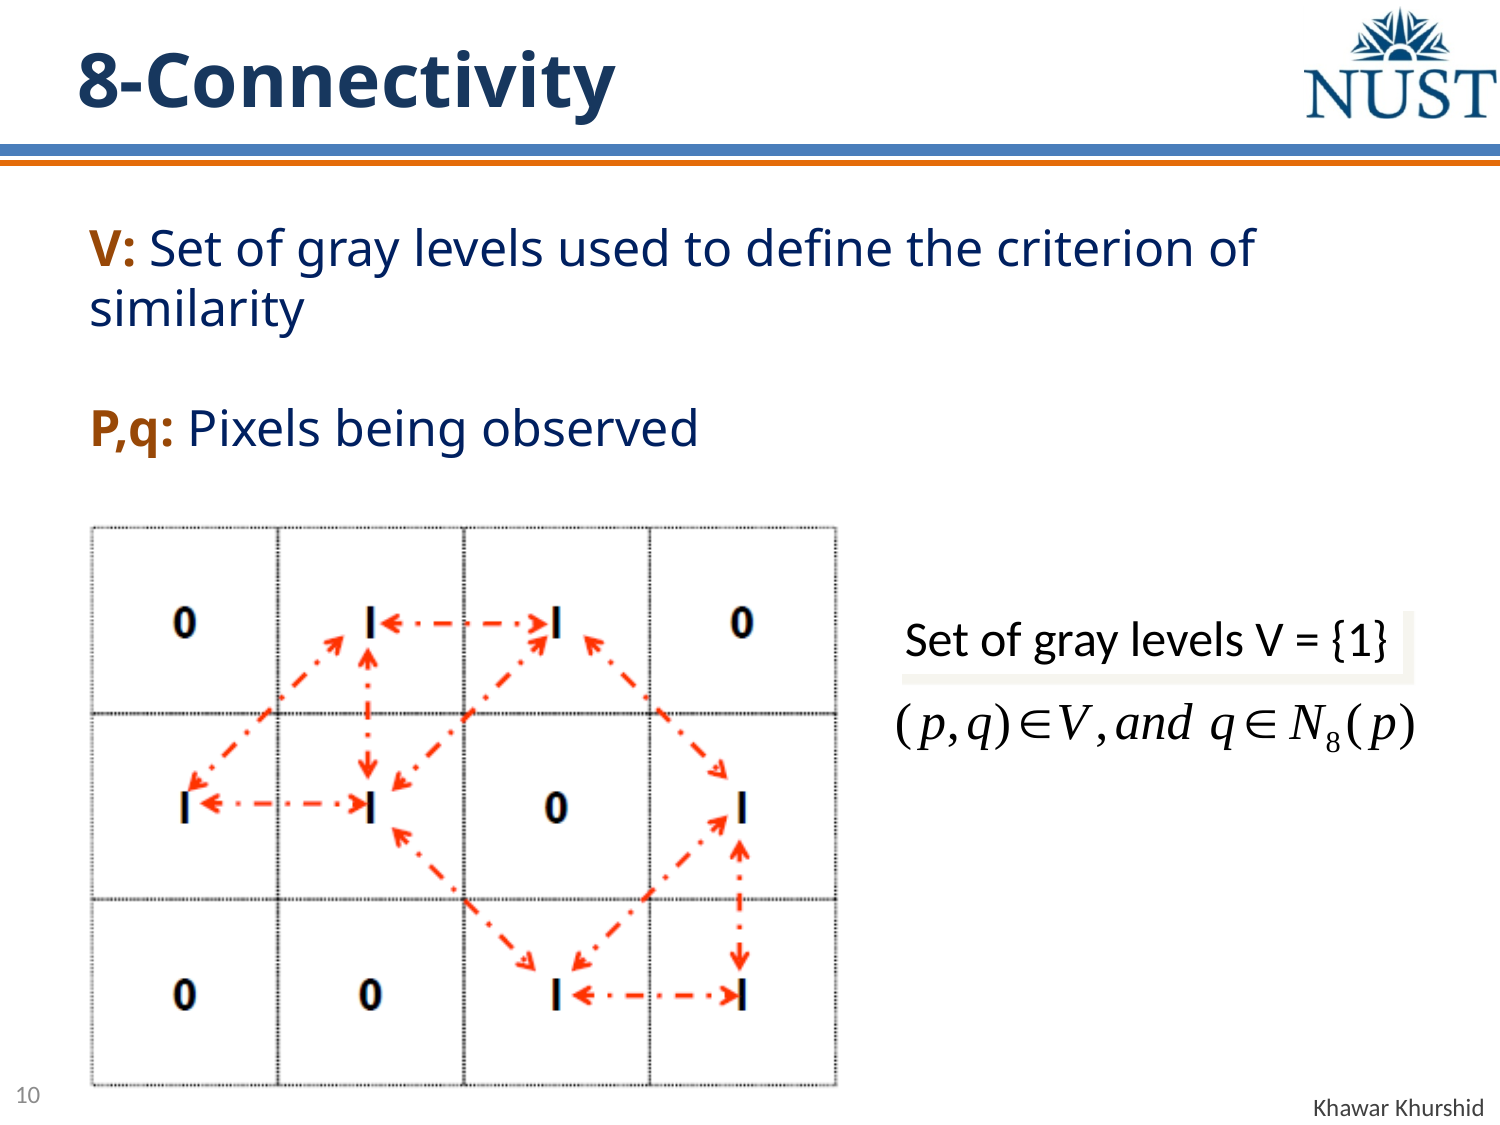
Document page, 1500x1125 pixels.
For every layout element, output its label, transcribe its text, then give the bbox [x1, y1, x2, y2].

picture [1303, 5, 1498, 119]
picture [62, 499, 863, 1113]
text_box V: Set of gray levels used to define the criterion of similarity P,q: Pixels being observed [74, 209, 1425, 510]
text_box Set of gray levels V = {1} [889, 599, 1403, 674]
footer Khawar Khurshid [1100, 1087, 1500, 1125]
text_box 8-Connectivity [62, 24, 1275, 138]
slide_number 10 [0, 1063, 350, 1124]
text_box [887, 687, 1426, 766]
